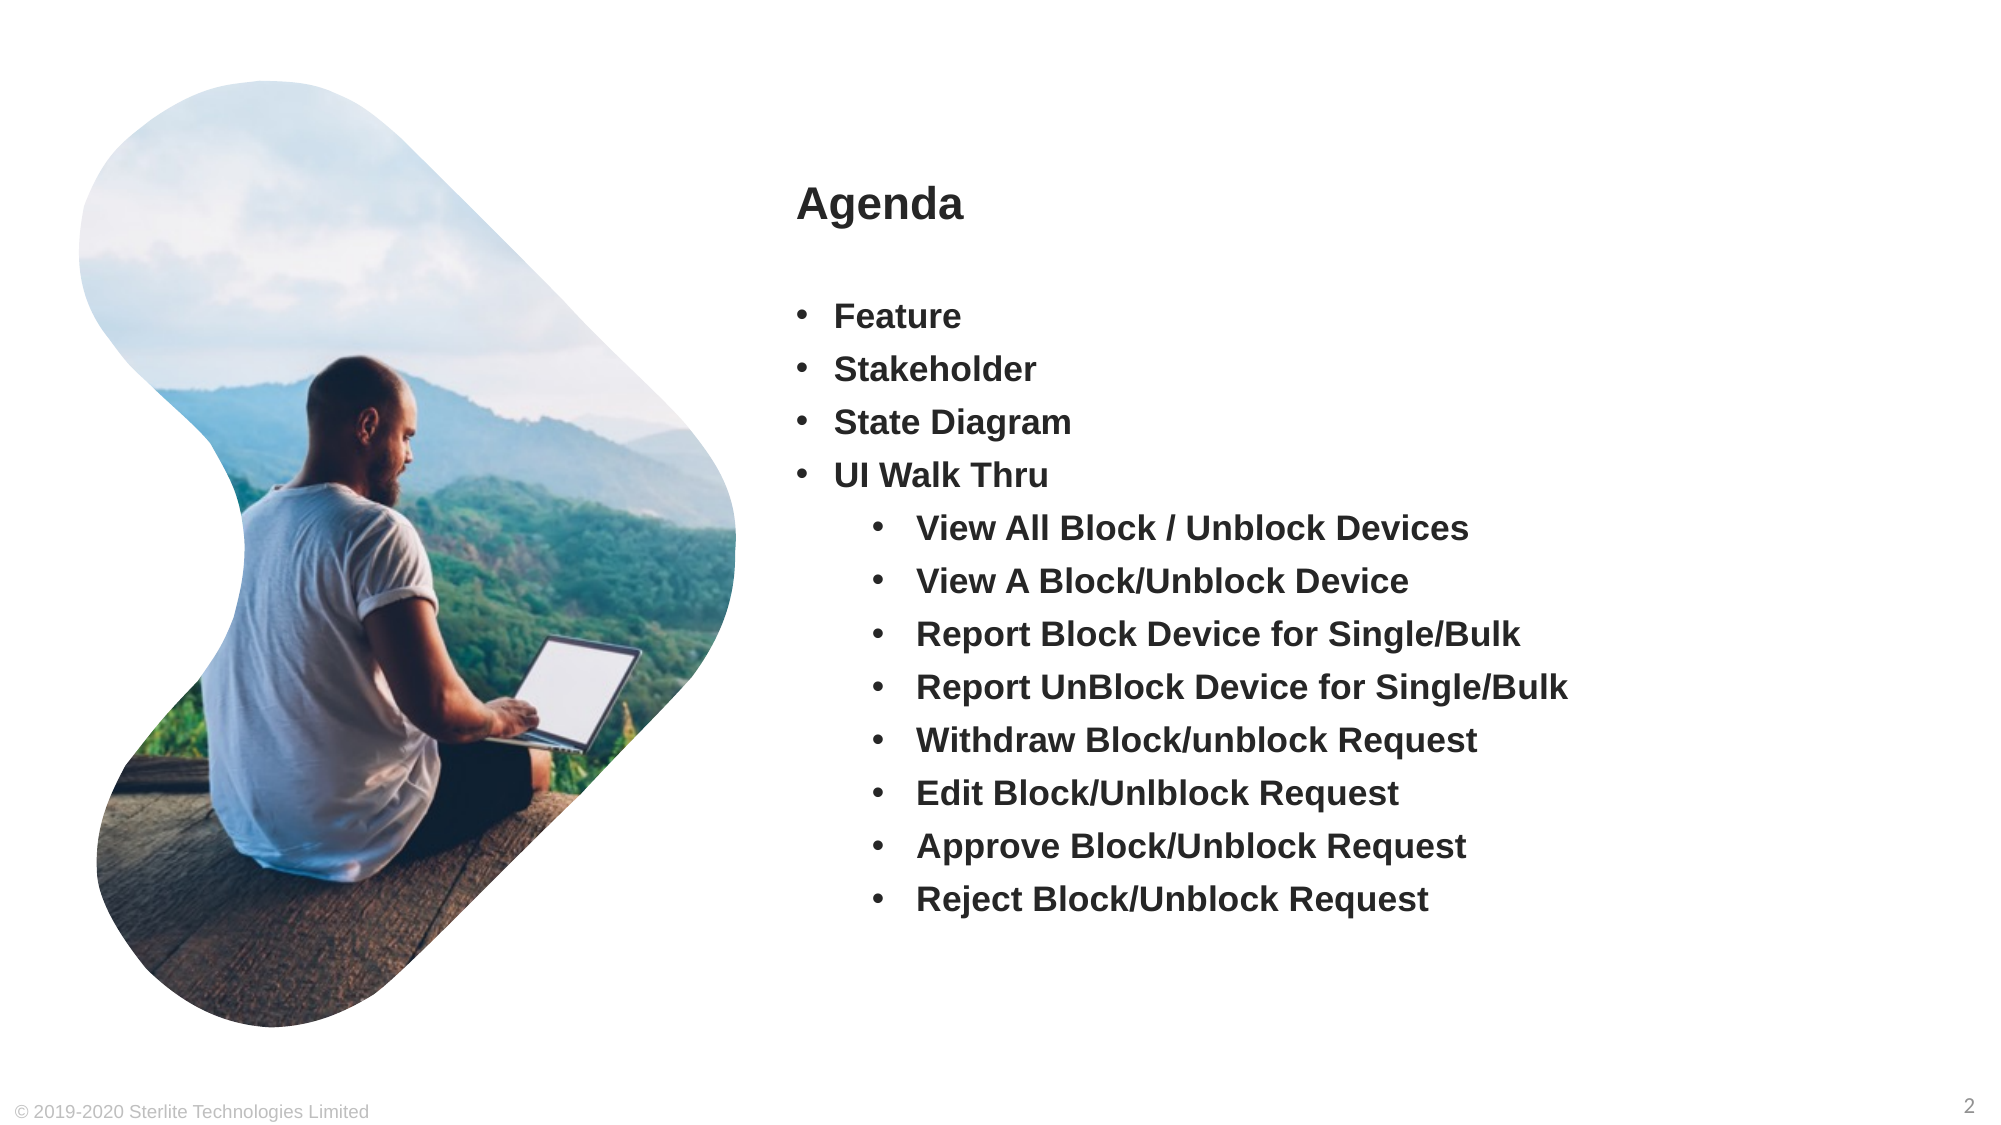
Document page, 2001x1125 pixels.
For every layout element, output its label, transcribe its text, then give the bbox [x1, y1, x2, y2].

slide_number 2 [1955, 1083, 1984, 1125]
picture [78, 80, 737, 1028]
list Agenda Feature Stakeholder State Diagram UI Walk Thru View All Block / Unblock Devices View A Block/Unblock Device Report Block Device for Single/Bulk Report UnBlock Device for Single/Bulk Withdraw Block/unblock Request Edit Block/Unlblock Request Approve Block/Unblock Request Reject Block/Unblock Request [780, 172, 1918, 932]
footer © 2019-2020 Sterlite Technologies Limited [0, 1083, 455, 1125]
